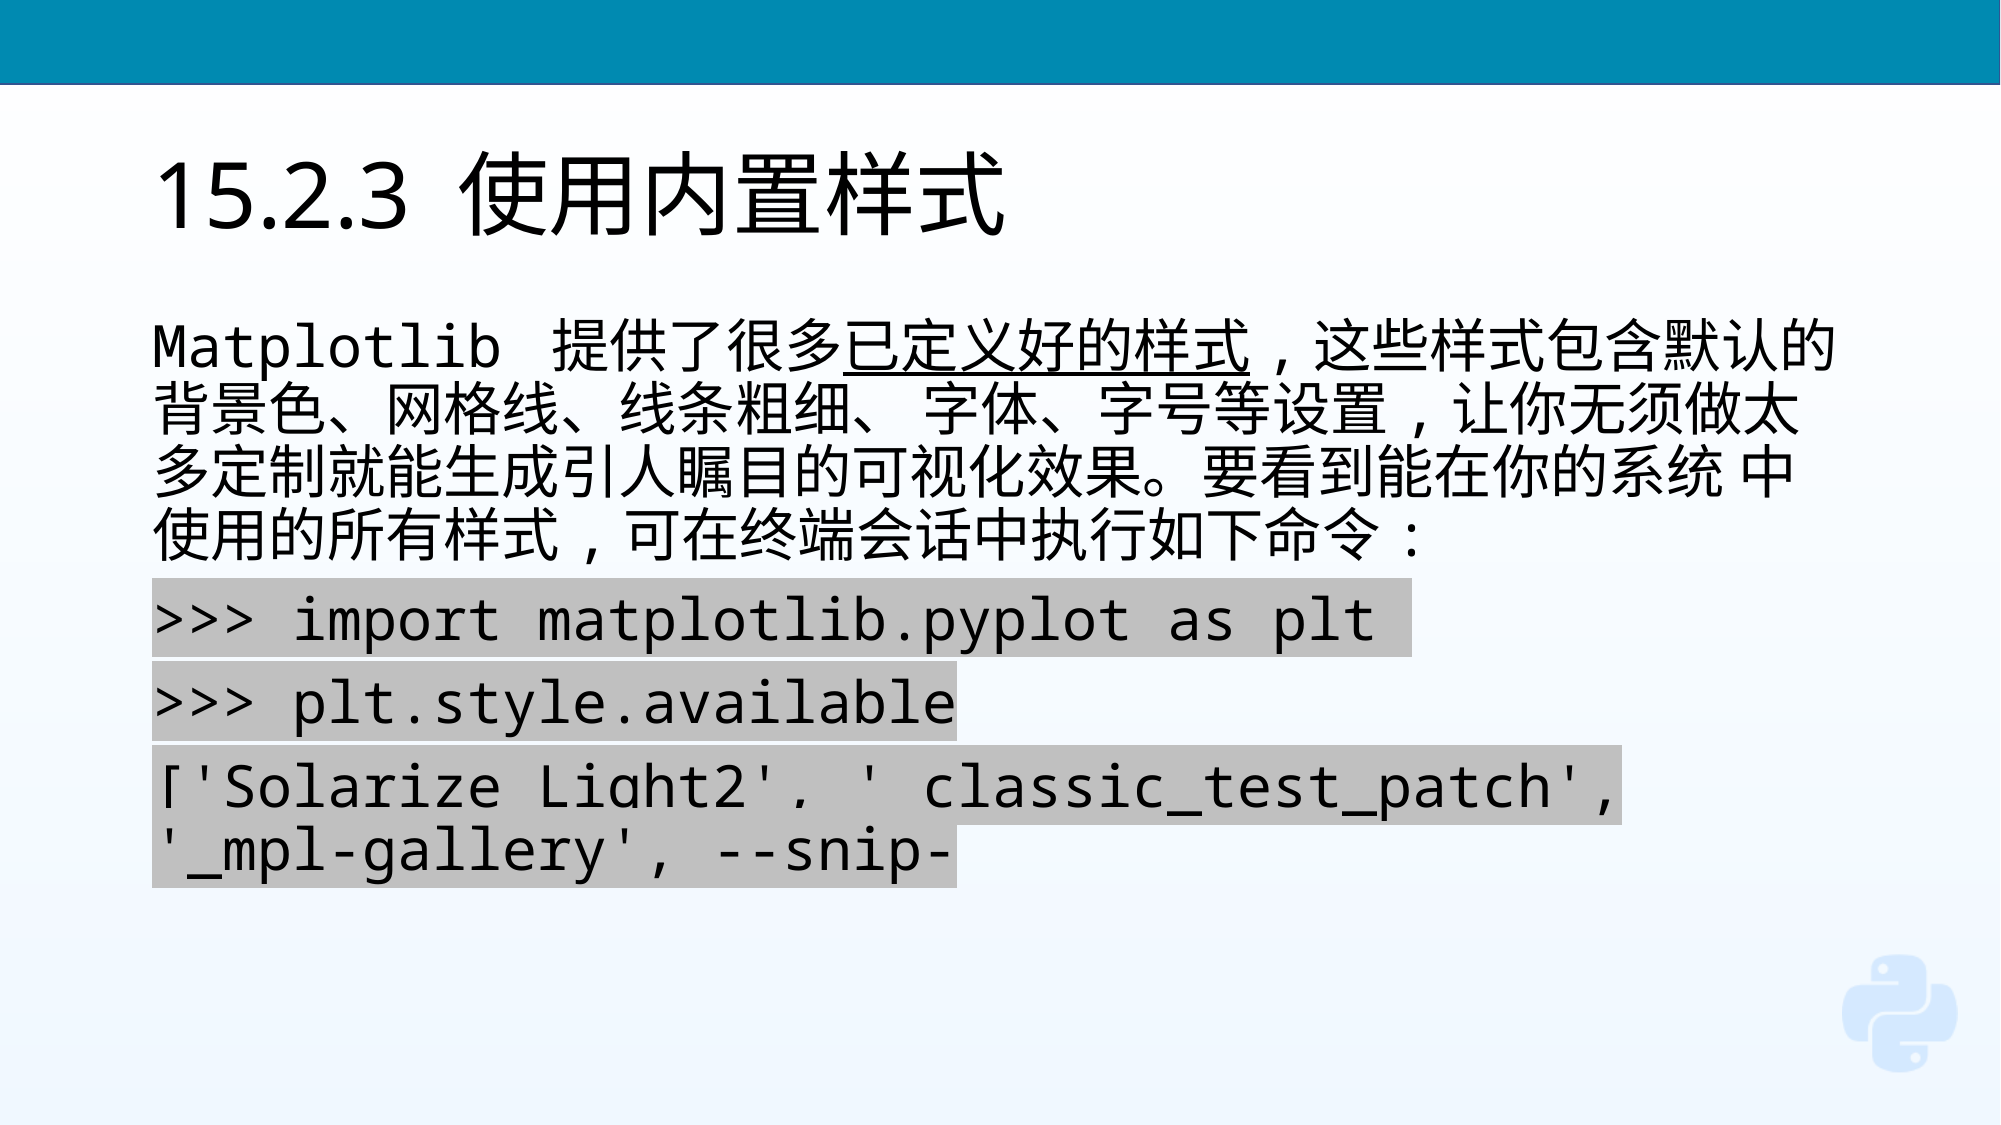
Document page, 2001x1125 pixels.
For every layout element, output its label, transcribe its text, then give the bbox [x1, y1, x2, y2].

title 15.2.3 使用内置样式 [137, 115, 1863, 282]
list Matplotlib 提供了很多已定义好的样式,这些样式包含默认的背景色、网格线、线条粗细、 字体、字号等设置,让你无须做太多定制就能生成引人瞩目的可视化效果。要看到能在你的系统 中使用的所有样式,可在终端会话中执行如下命令: >>> import matplotlib.pyplot as plt >>> plt.style.available ['Solarize_Light2', '_classic_test_patch', '_mpl-gallery', --snip- [137, 310, 1863, 1024]
picture [1842, 946, 1958, 1081]
